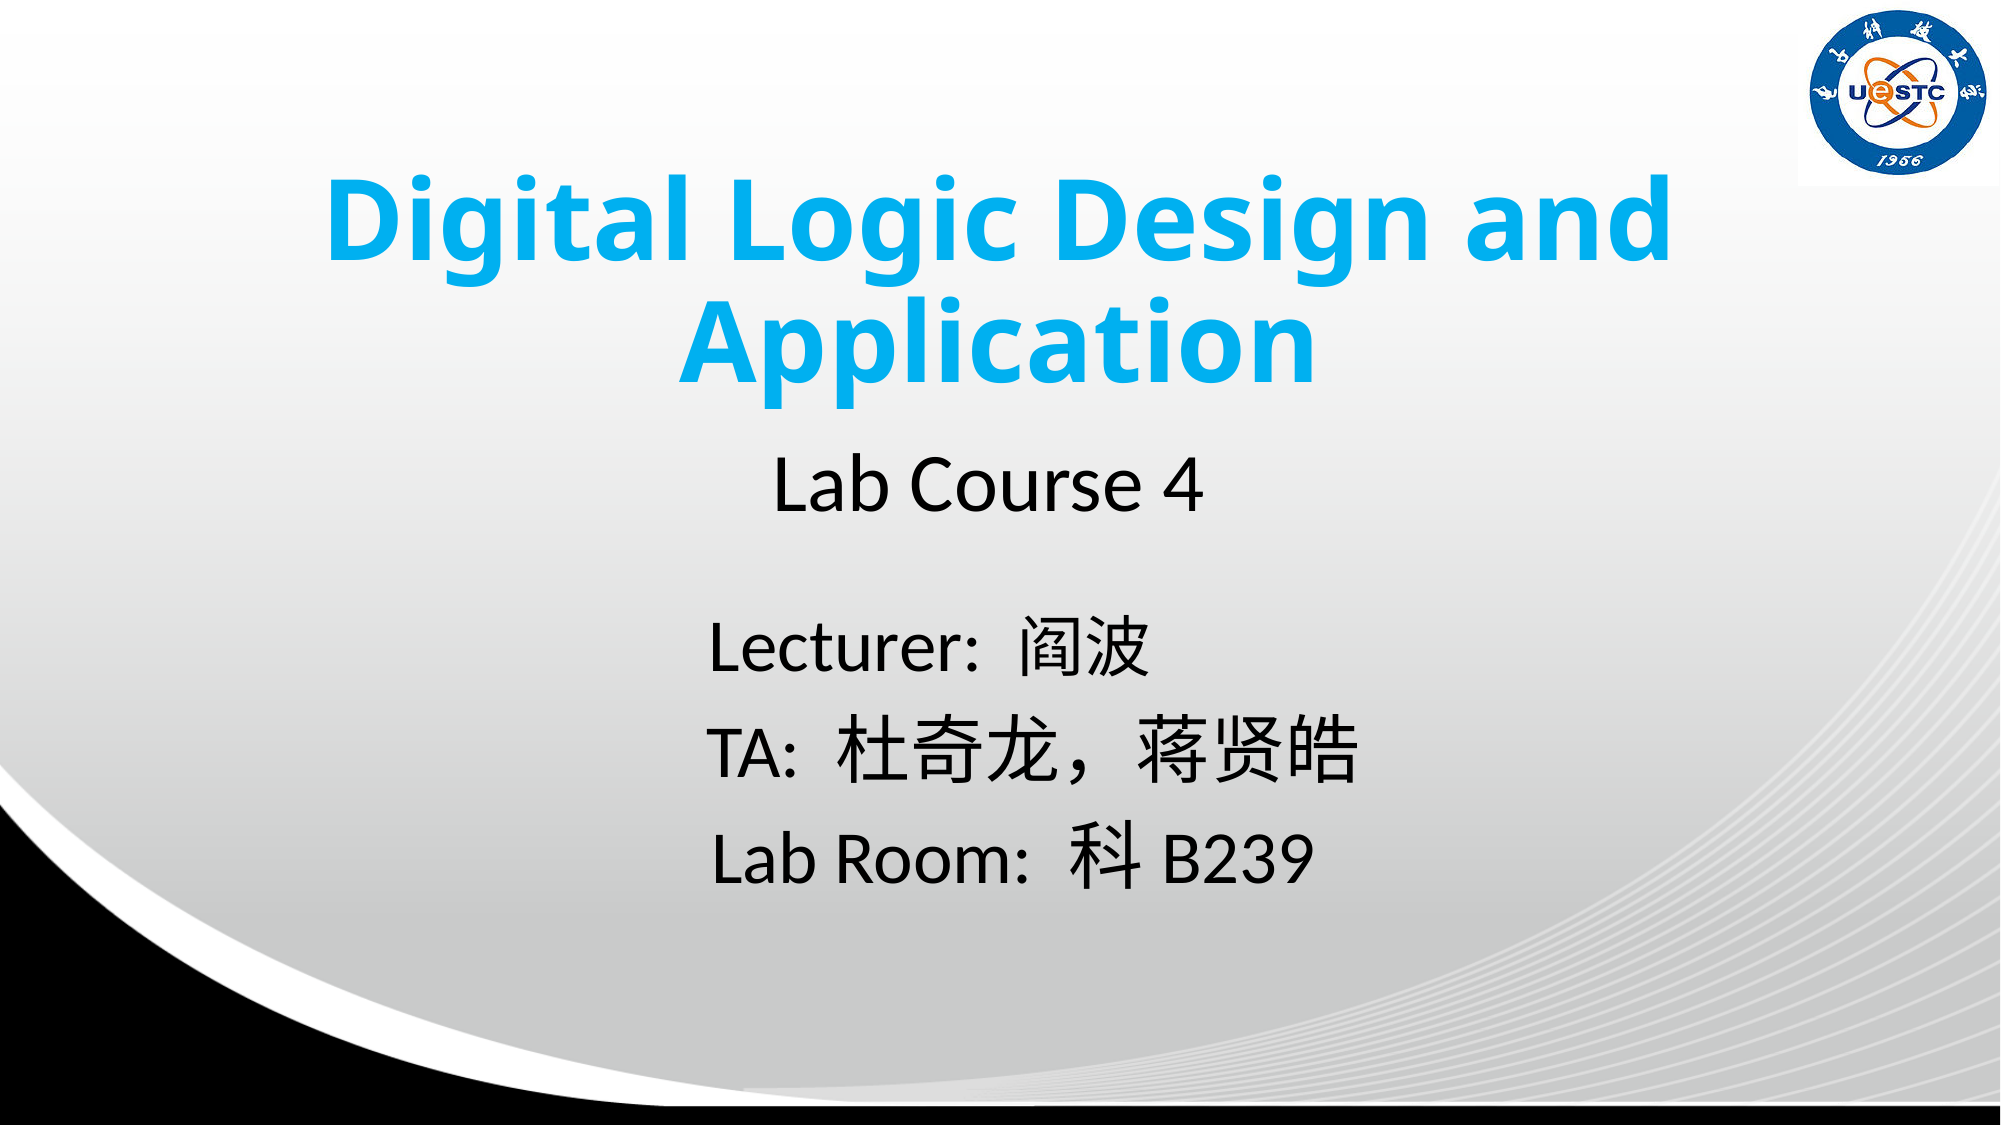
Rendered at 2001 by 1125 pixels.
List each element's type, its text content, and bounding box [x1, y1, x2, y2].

text_box TA: 杜奇龙，蒋贤皓 [691, 695, 1443, 800]
text_box Lab Room: 科B239 [696, 800, 1390, 986]
text_box Lecturer: 阎波 [694, 589, 1543, 694]
text_box Lab Course 4 [697, 420, 1280, 535]
title Digital Logic Design and Application [189, 176, 1810, 394]
picture [0, 0, 2001, 1125]
